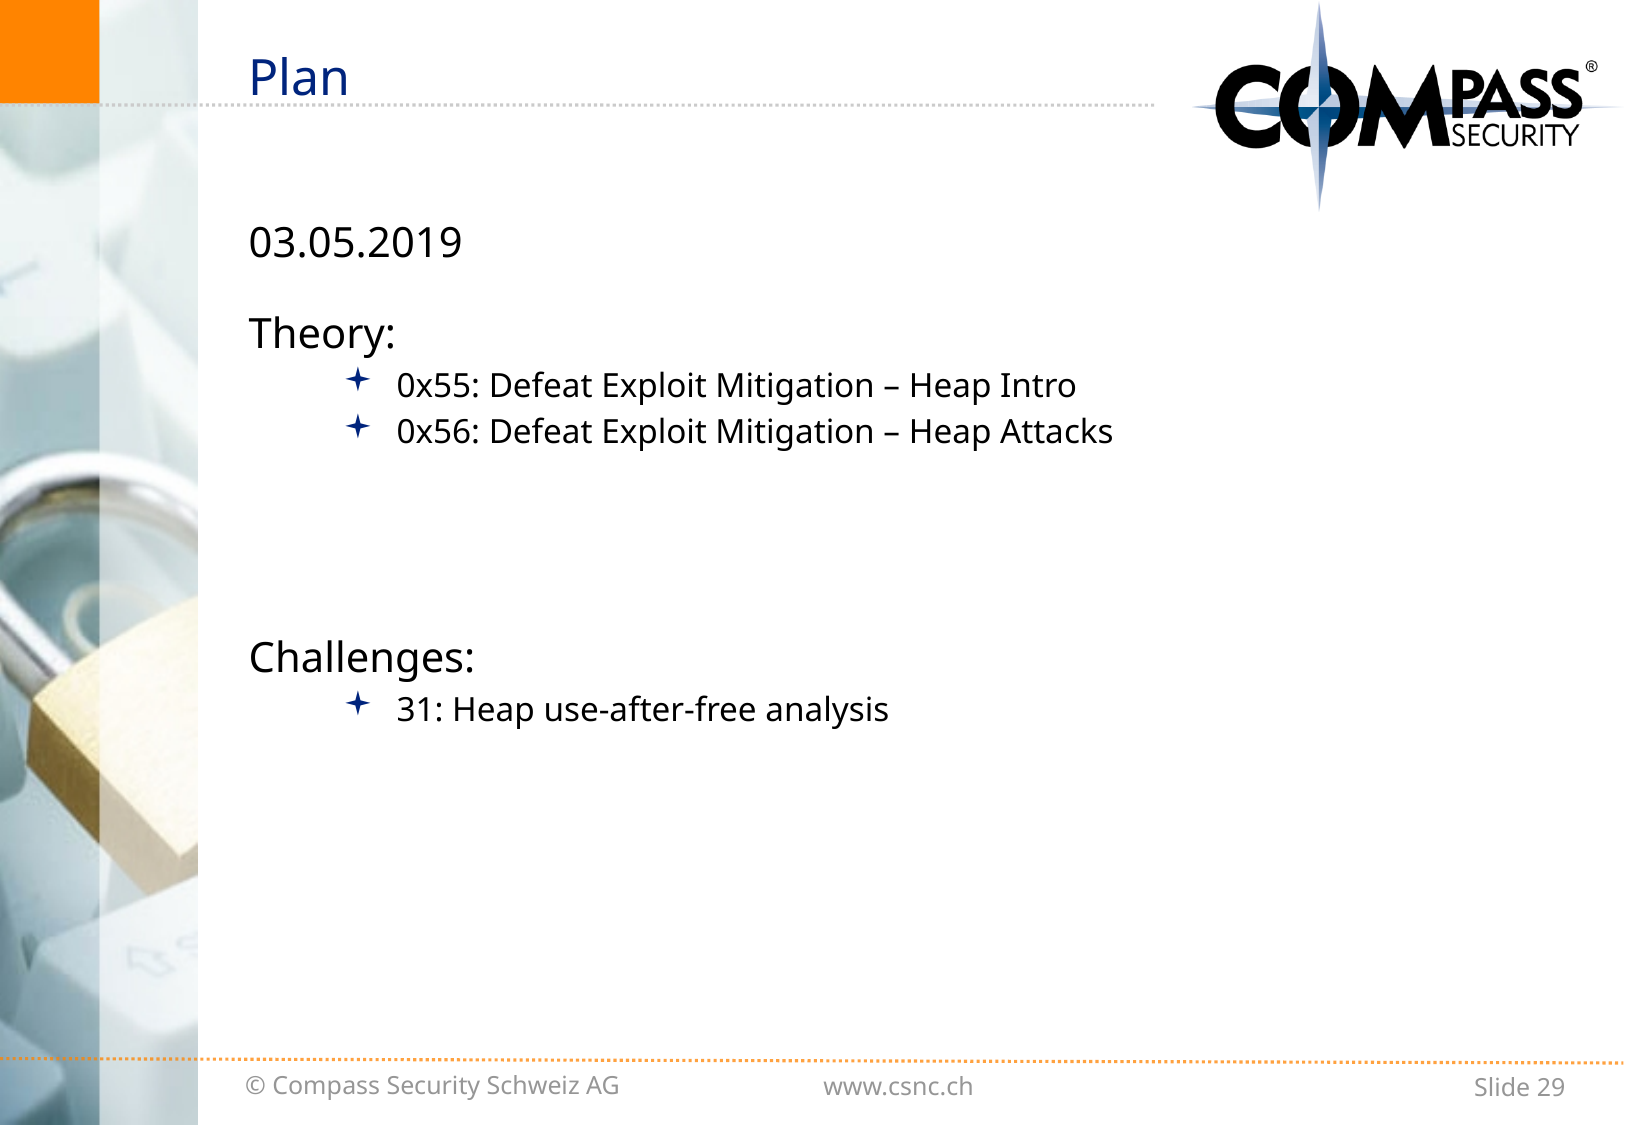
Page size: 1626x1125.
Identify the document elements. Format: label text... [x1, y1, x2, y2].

list 03.05.2019 Theory: 0x55: Defeat Exploit Mitigation – Heap Intro 0x56: Defeat Exploit Mitigation – Heap Attacks Challenges: 31: Heap use-after-free analysis [233, 208, 1584, 1033]
picture [0, 0, 198, 1125]
picture [1192, 1, 1624, 212]
title Plan [233, 0, 1144, 151]
